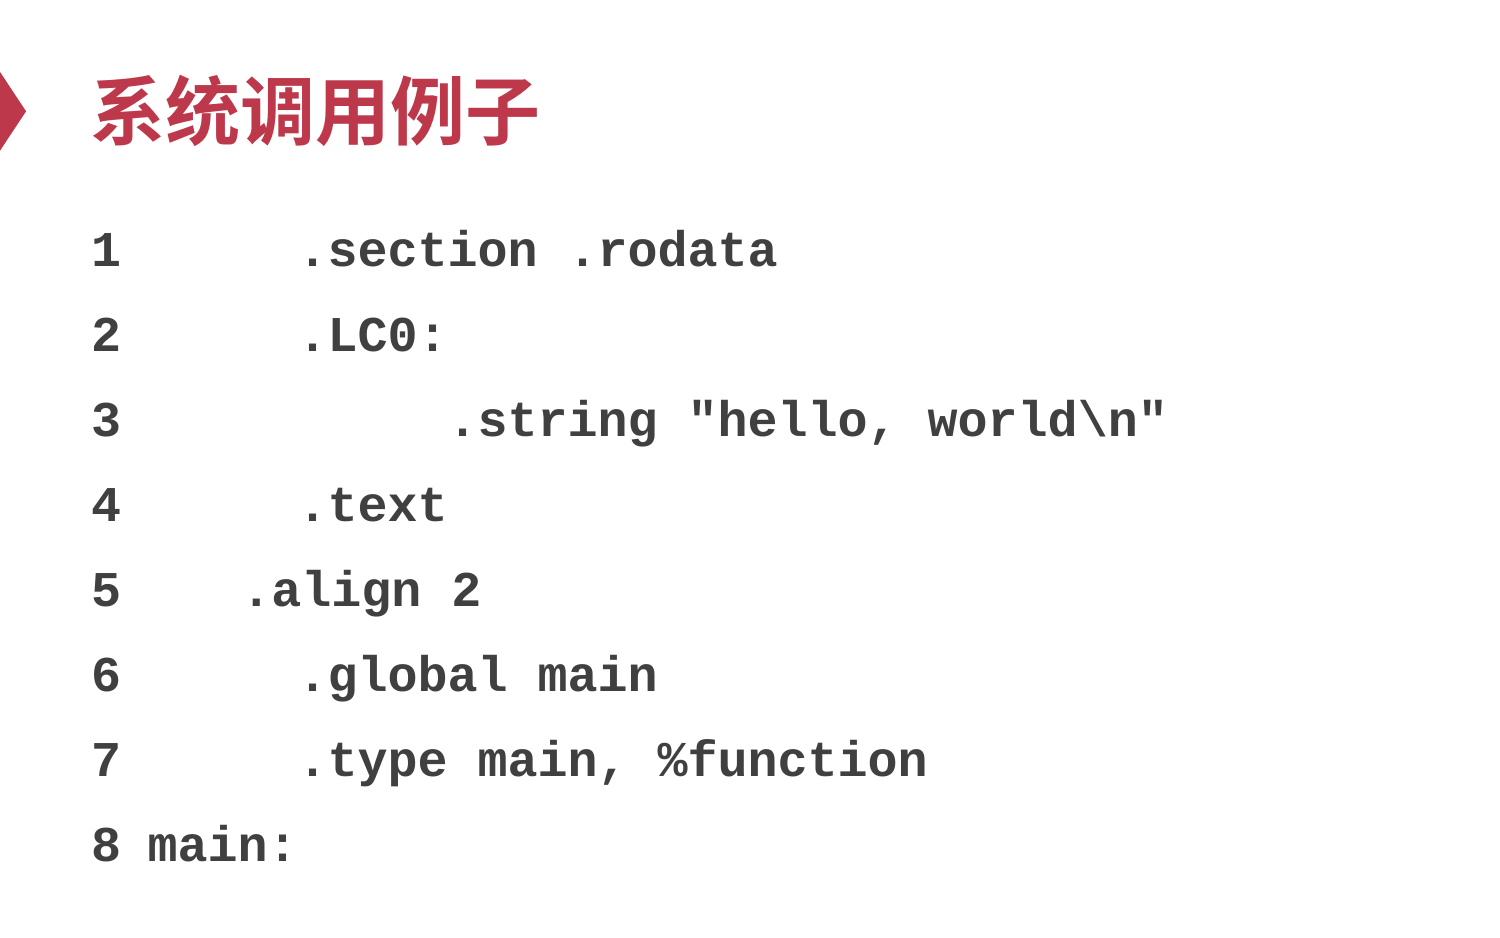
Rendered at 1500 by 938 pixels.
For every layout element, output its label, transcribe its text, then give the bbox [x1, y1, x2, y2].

text_box 1 .section .rodata 2 .LC0: 3 .string "hello, world\n" 4 .text 5 .align 2 6 .global main 7 .type main, %function main: [76, 208, 1424, 772]
title 系统调用例子 [75, 31, 1425, 188]
